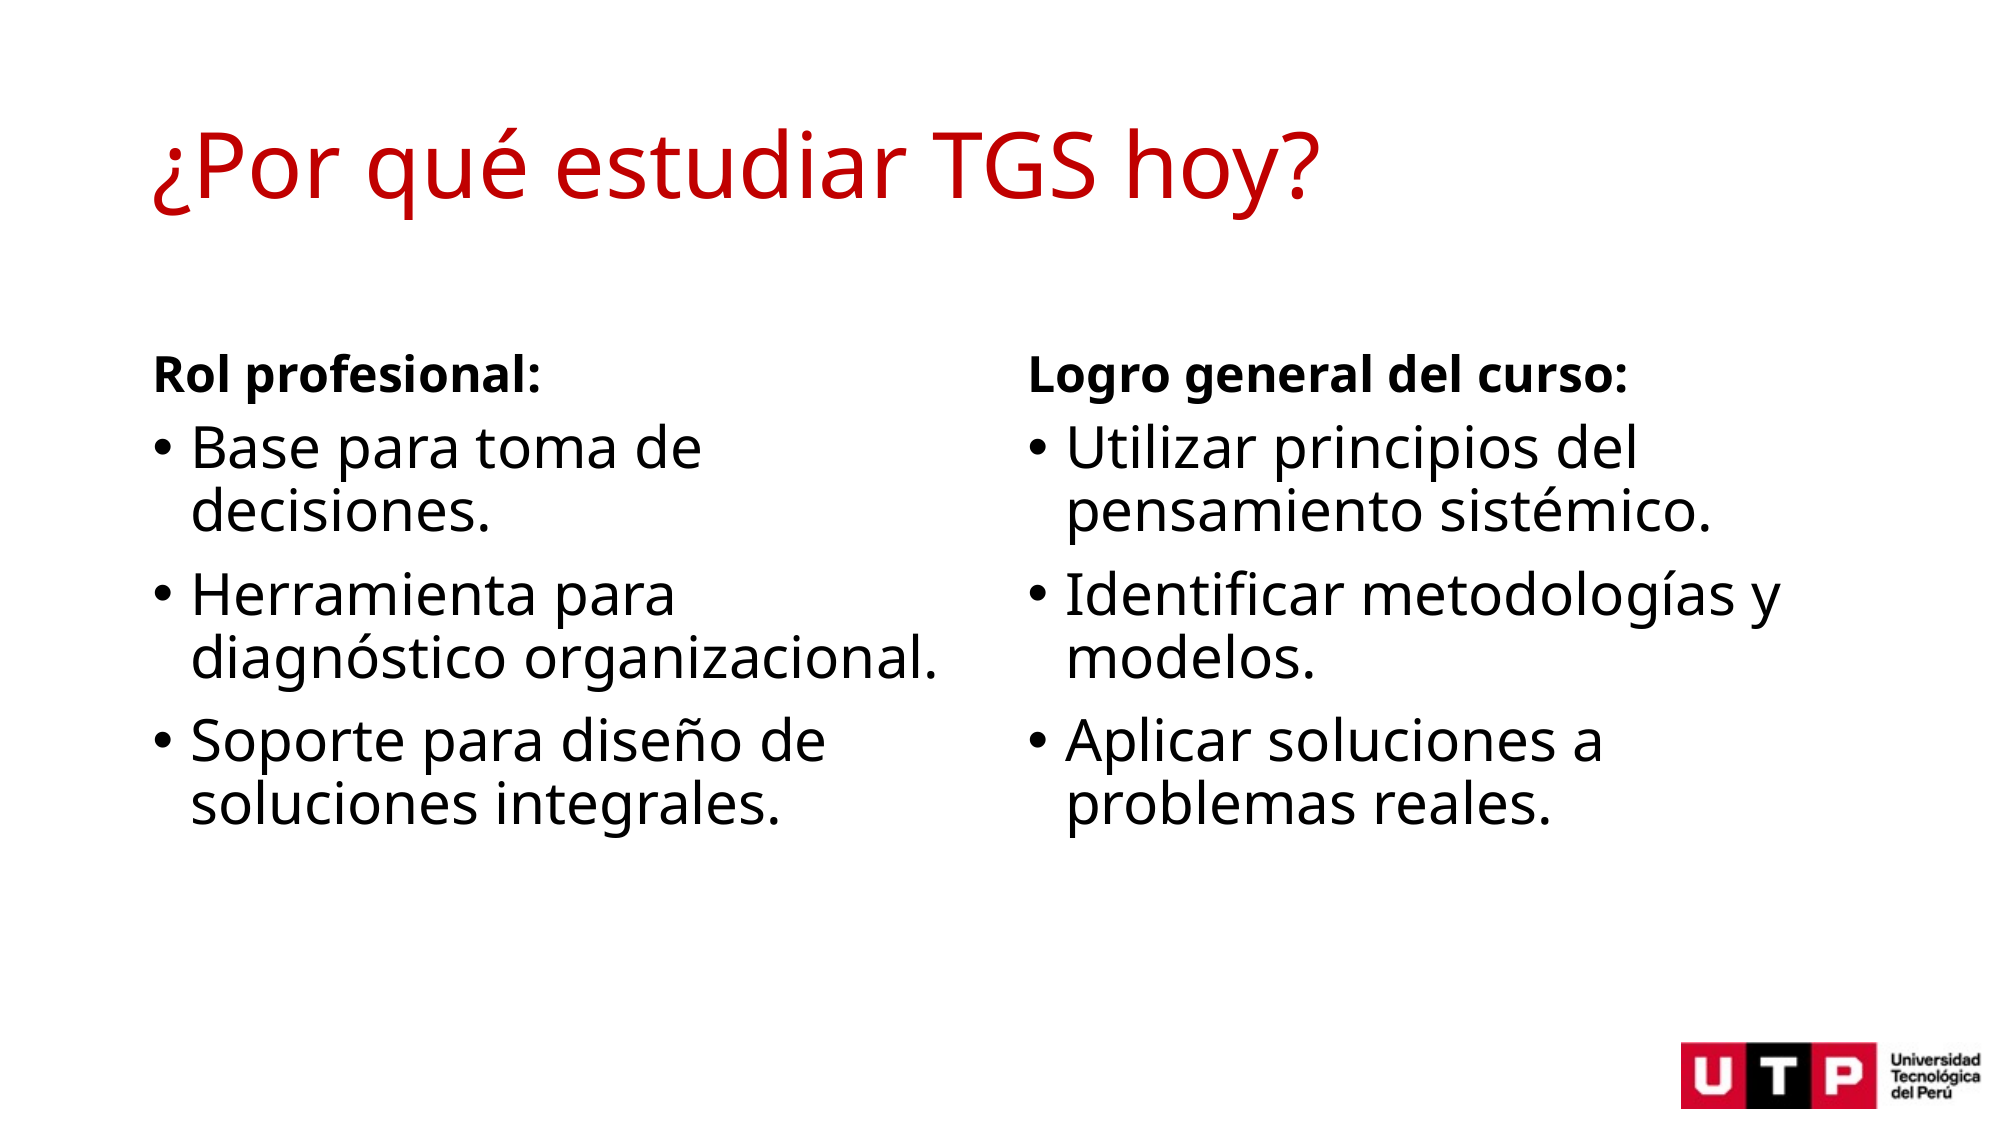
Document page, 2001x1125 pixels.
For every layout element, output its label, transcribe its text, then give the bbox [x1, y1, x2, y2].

picture [1680, 1042, 2000, 1109]
list Rol profesional: [137, 275, 984, 410]
list Utilizar principios del pensamiento sistémico. Identificar metodologías y modelos. Aplicar soluciones a problemas reales. [1012, 410, 1863, 1016]
list Logro general del curso: [1012, 275, 1863, 410]
list Base para toma de decisiones. Herramienta para diagnóstico organizacional. Soporte para diseño de soluciones integrales. [137, 410, 984, 1016]
title ¿Por qué estudiar TGS hoy? [137, 59, 1863, 278]
